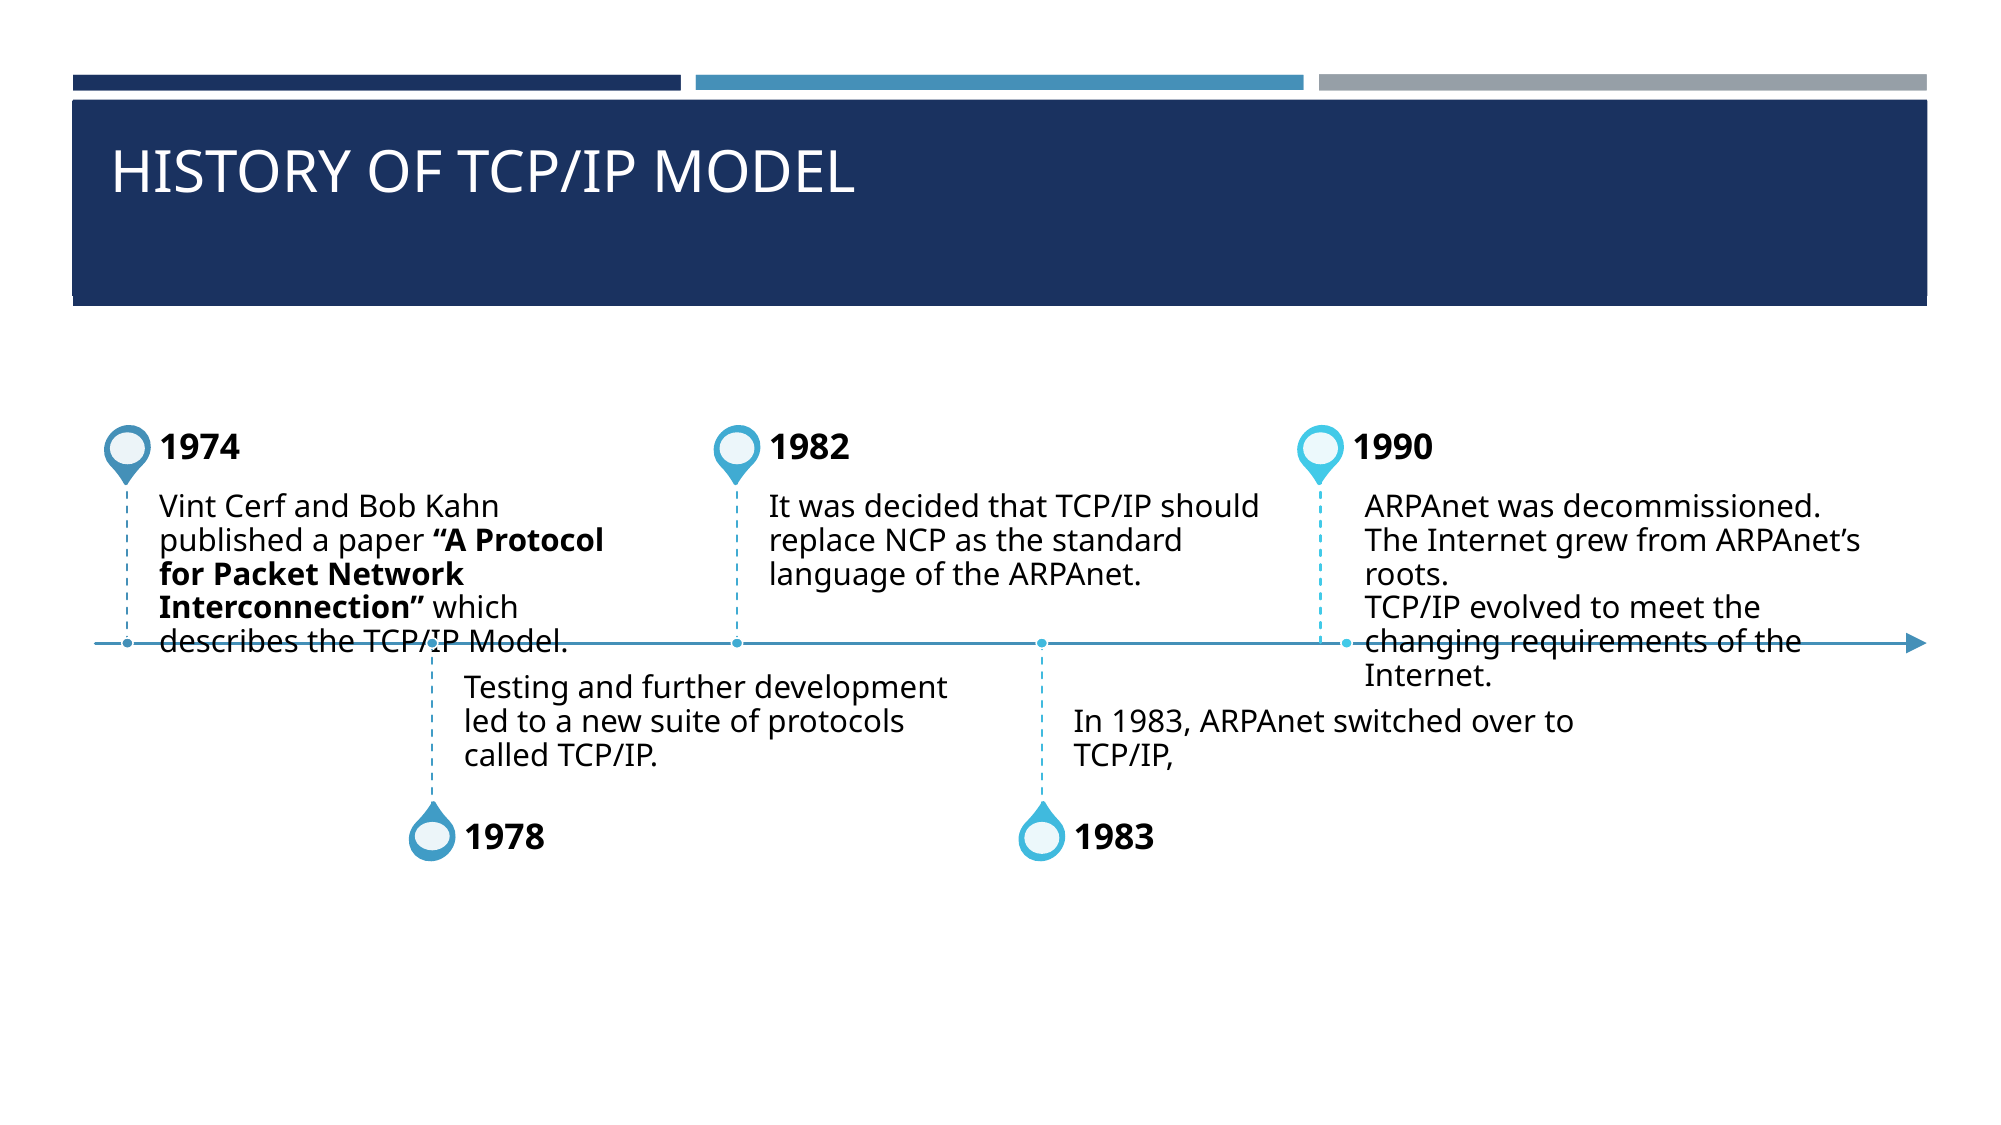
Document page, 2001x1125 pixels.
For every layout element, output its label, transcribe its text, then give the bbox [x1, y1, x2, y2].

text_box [95, 418, 1927, 868]
text_box [695, 74, 1304, 90]
title HISTORY OF TCP/IP MODEL [95, 115, 1905, 282]
text_box [73, 74, 681, 91]
text_box [72, 100, 1928, 296]
text_box [1319, 74, 1927, 91]
